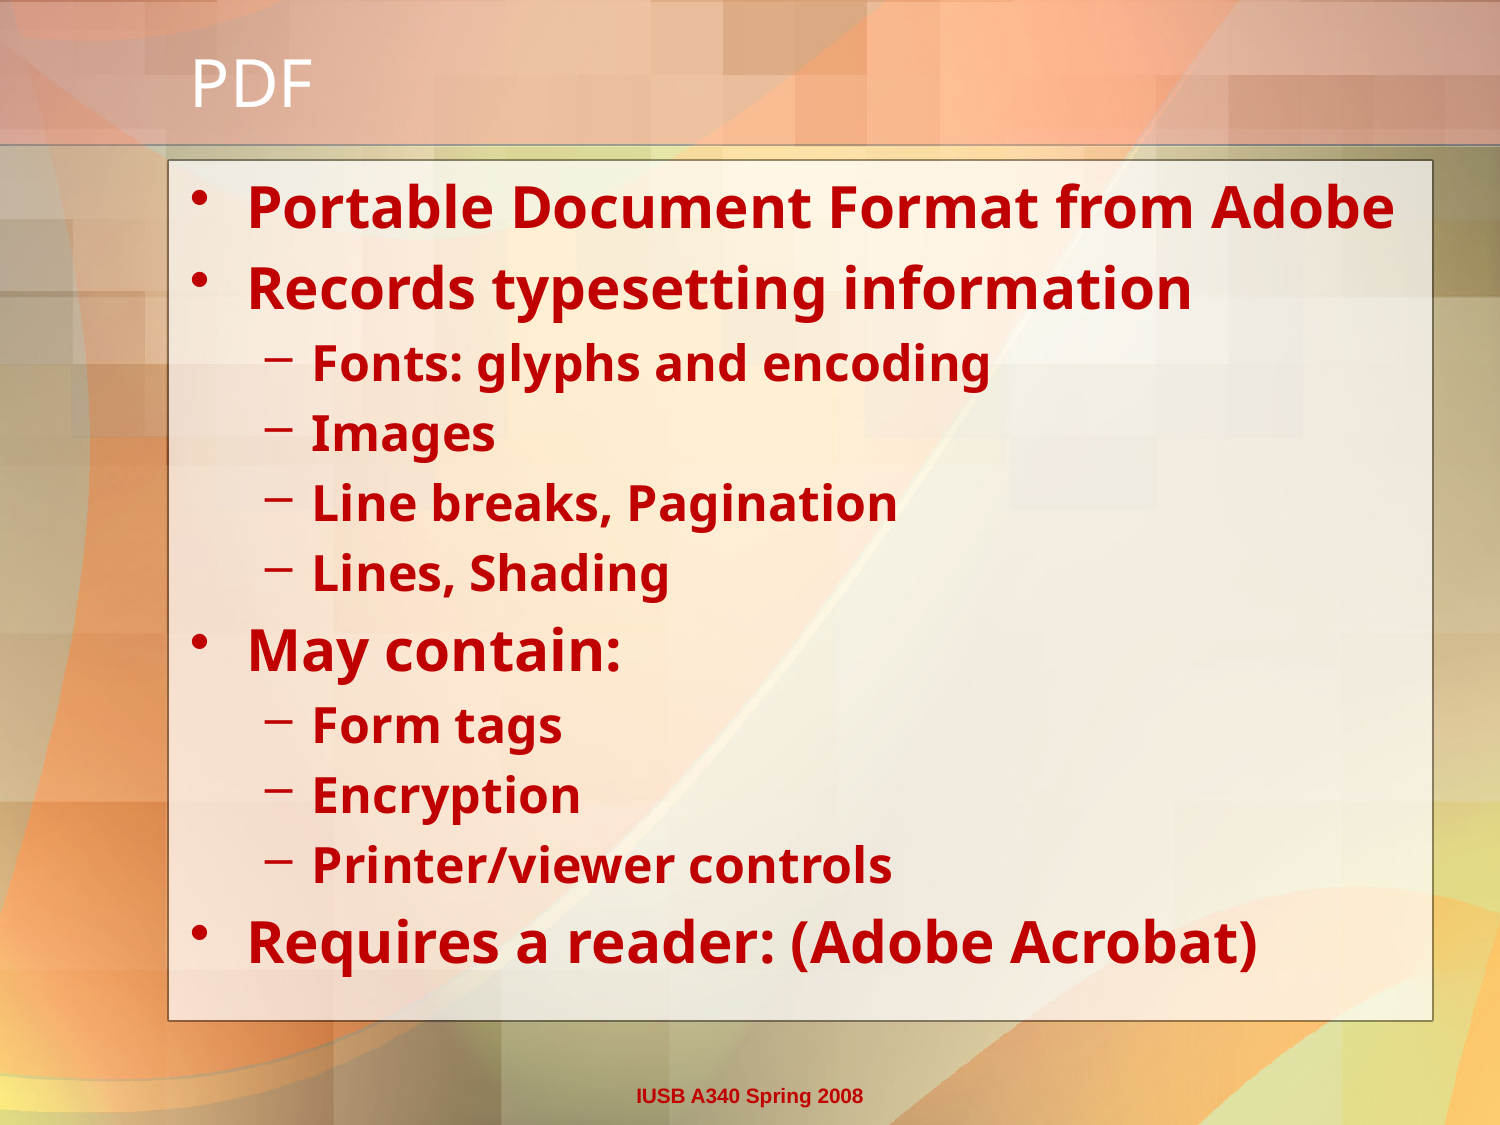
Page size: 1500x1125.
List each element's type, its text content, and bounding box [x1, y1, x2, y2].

title PDF [174, 24, 1351, 138]
picture [0, 0, 1500, 1125]
list Portable Document Format from Adobe Records typesetting information Fonts: glyphs and encoding Images Line breaks, Pagination Lines, Shading May contain: Form tags Encryption Printer/viewer controls Requires a reader: (Adobe Acrobat) [174, 162, 1438, 1026]
footer IUSB A340 Spring 2008 [512, 1074, 988, 1103]
